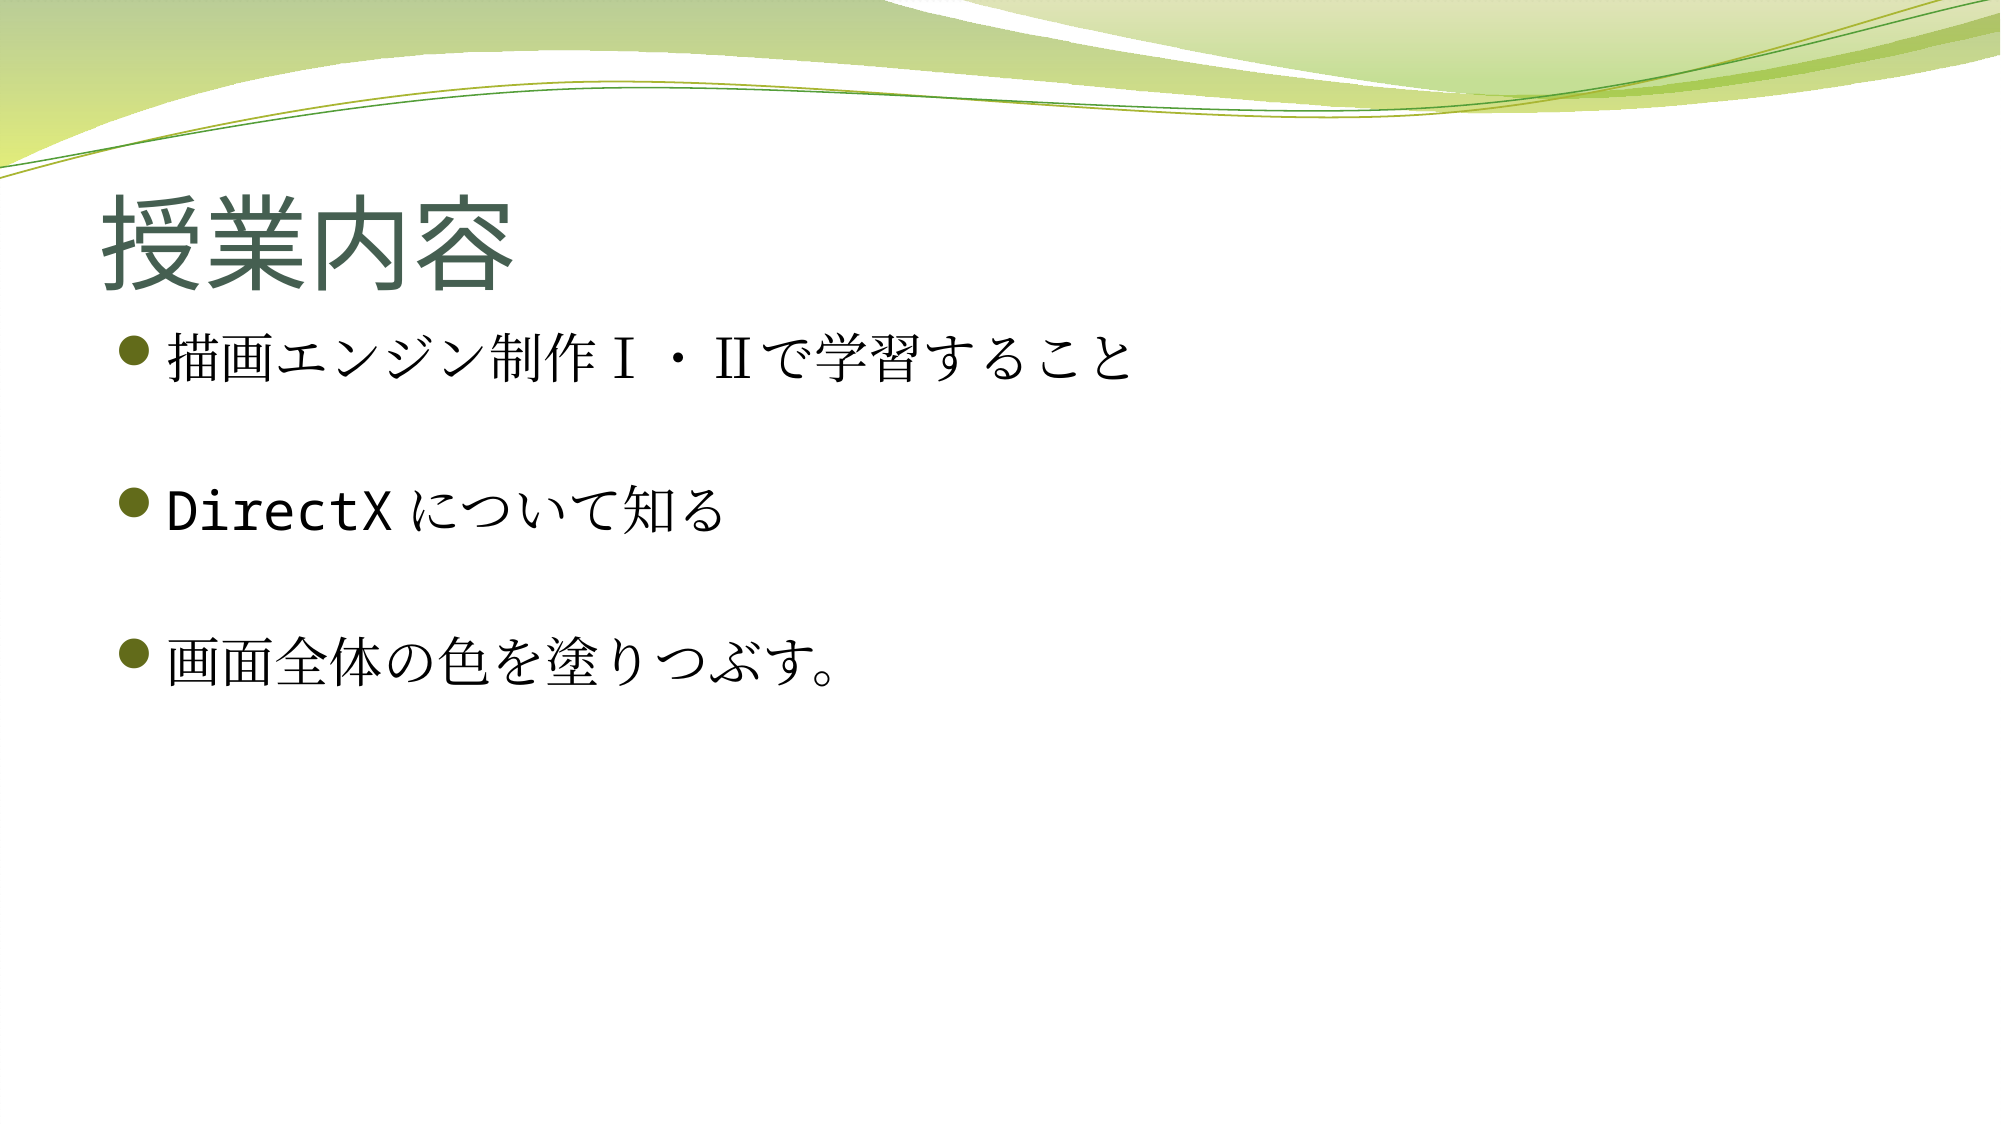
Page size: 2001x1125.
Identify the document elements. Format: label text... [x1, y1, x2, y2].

title 授業内容 [99, 115, 1900, 303]
list 描画エンジン制作Ⅰ・Ⅱで学習すること DirectXについて知る 画面全体の色を塗りつぶす。 [99, 317, 1900, 1030]
